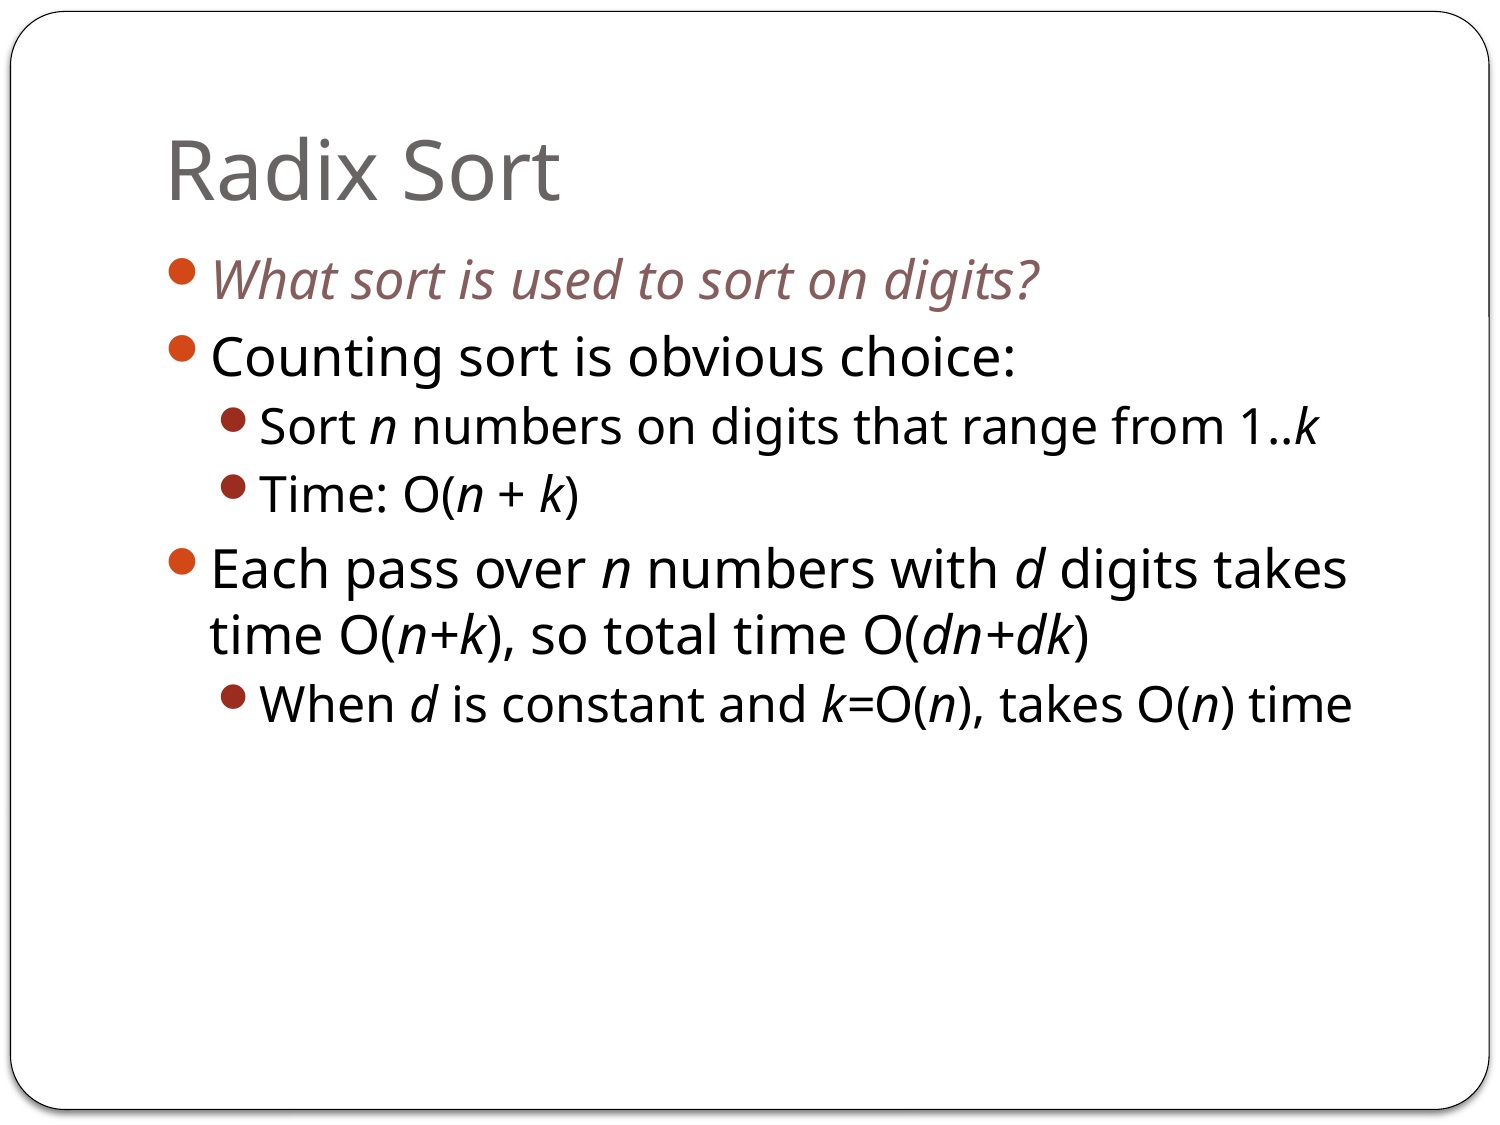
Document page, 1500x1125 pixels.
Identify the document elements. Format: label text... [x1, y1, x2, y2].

list What sort is used to sort on digits? Counting sort is obvious choice: Sort n numbers on digits that range from 1..k Time: O(n + k) Each pass over n numbers with d digits takes time O(n+k), so total time O(dn+dk) When d is constant and k=O(n), takes O(n) time [150, 237, 1425, 988]
title Radix Sort [150, 45, 1425, 233]
